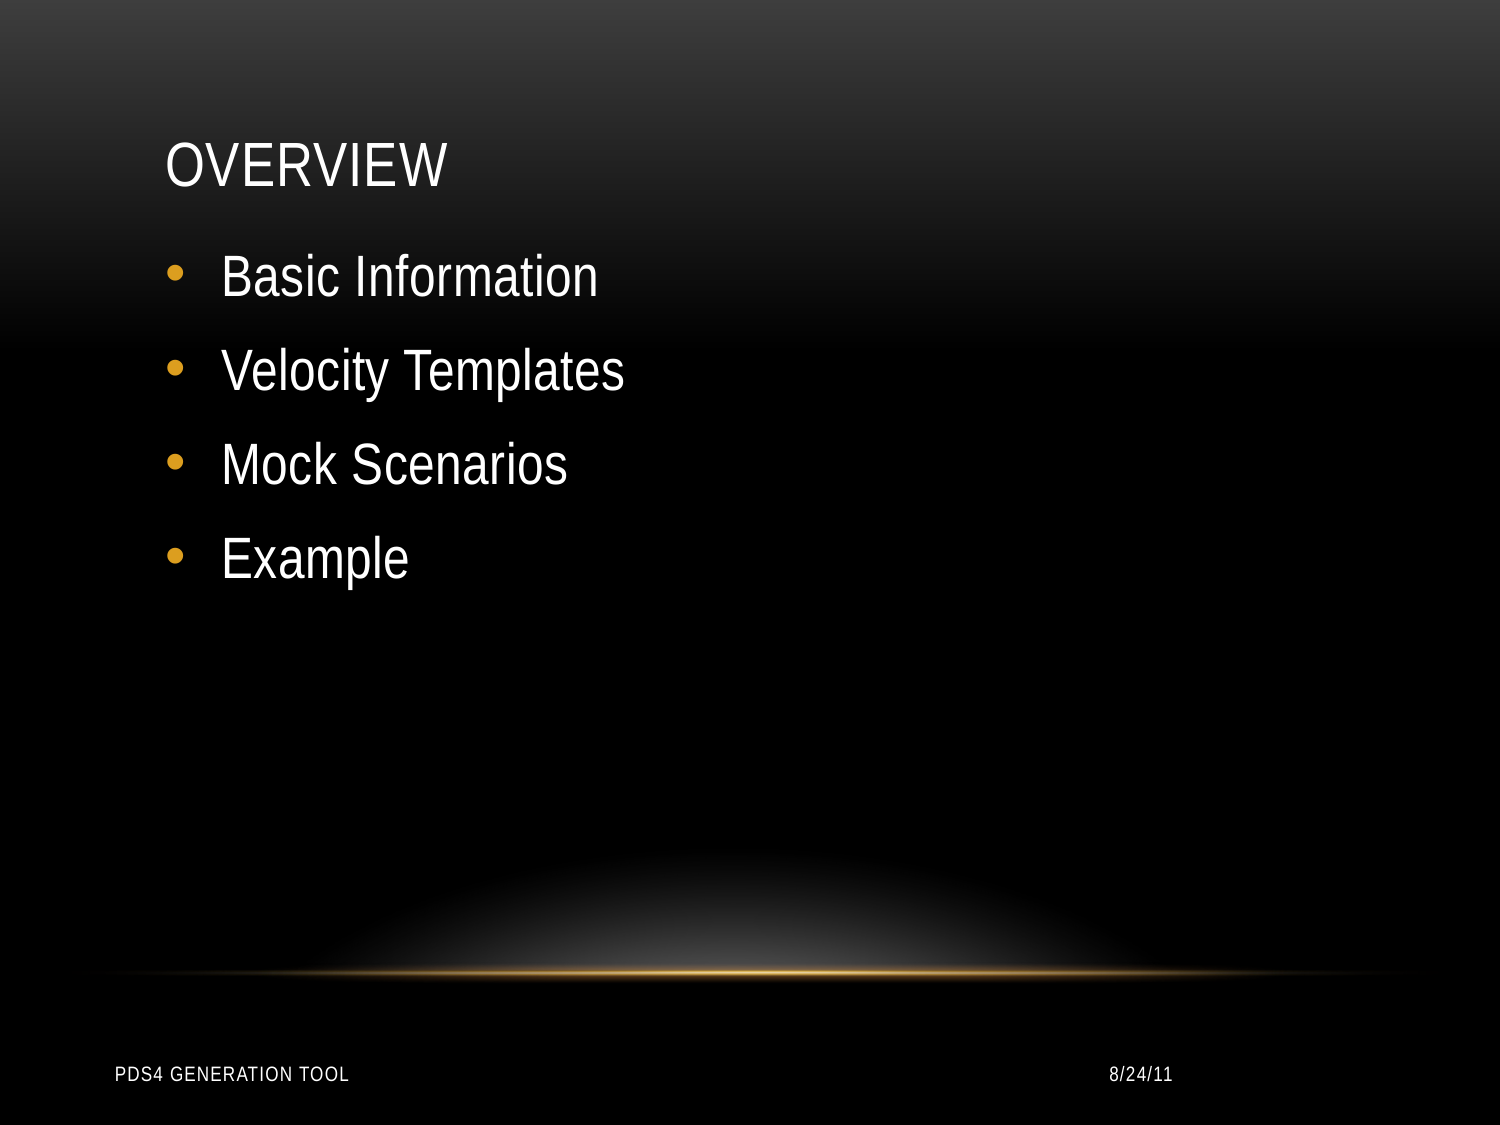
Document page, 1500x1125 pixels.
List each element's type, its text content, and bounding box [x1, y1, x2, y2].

title Overview [150, 17, 1350, 207]
footer PDS4 Generation Tool [99, 1042, 575, 1103]
picture [0, 0, 1500, 1125]
list Basic Information Velocity Templates Mock Scenarios Example [150, 230, 1350, 1035]
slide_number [937, 1042, 1188, 1103]
